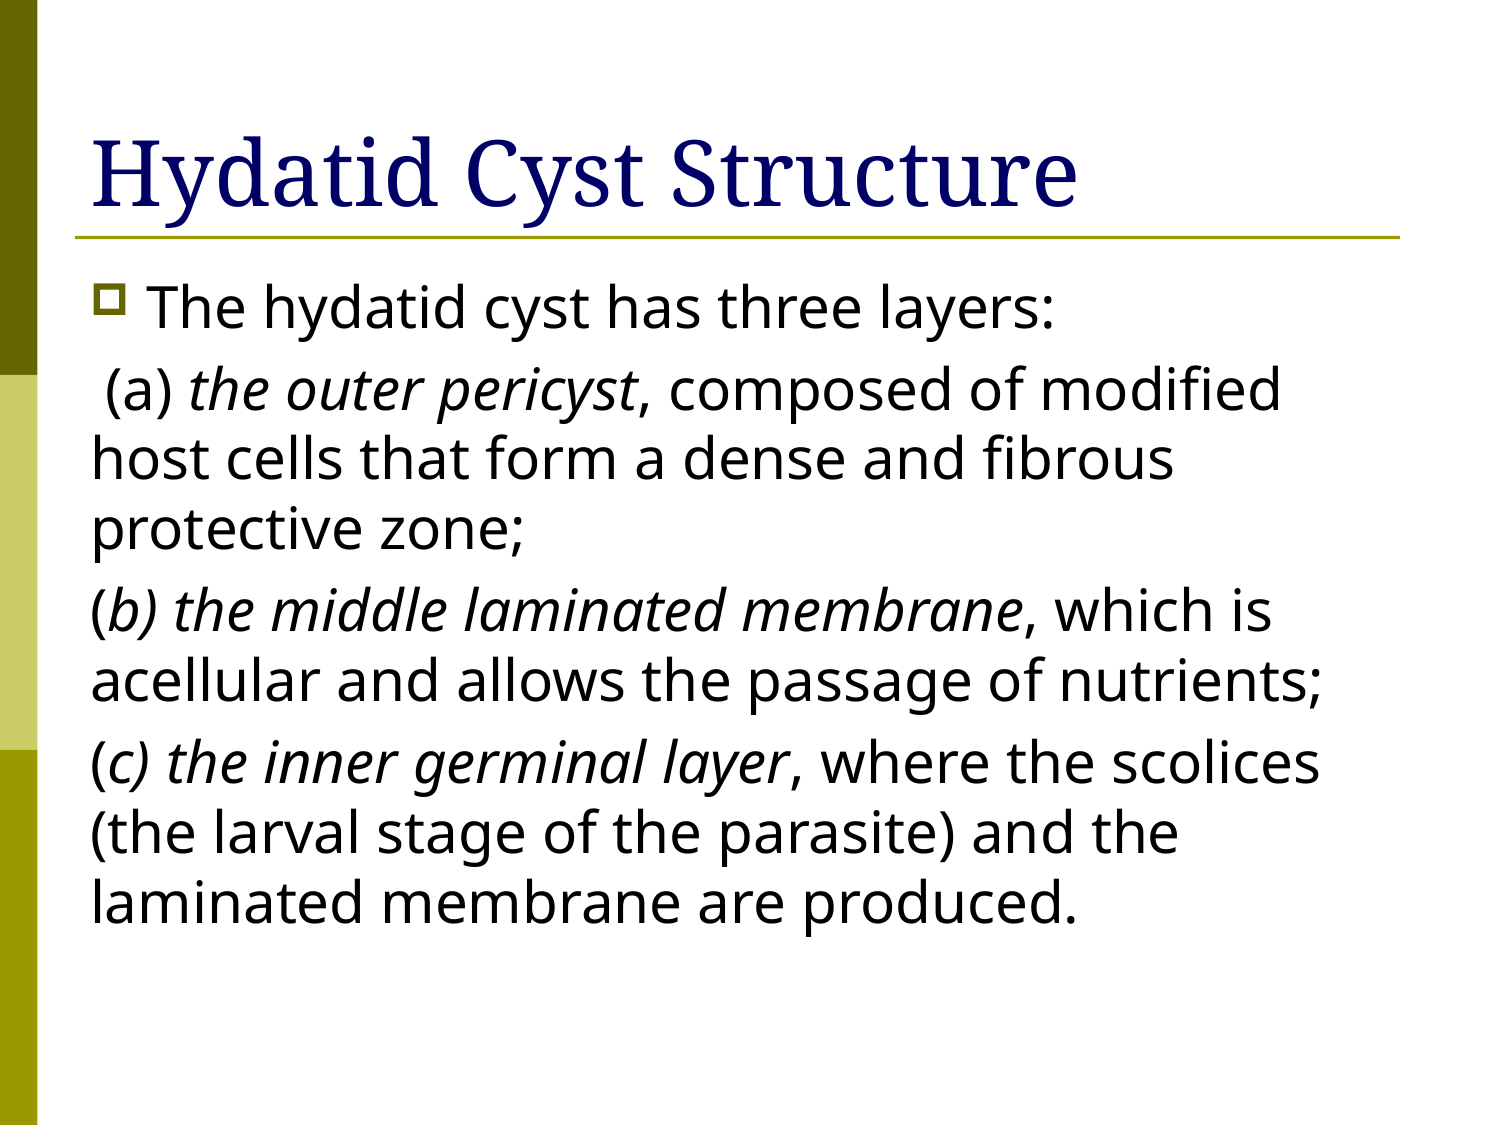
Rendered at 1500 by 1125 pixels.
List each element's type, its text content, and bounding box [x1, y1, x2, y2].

list The hydatid cyst has three layers: (a) the outer pericyst, composed of modified host cells that form a dense and fibrous protective zone; (b) the middle laminated membrane, which is acellular and allows the passage of nutrients; (c) the inner germinal layer, where the scolices (the larval stage of the parasite) and the laminated membrane are produced. [74, 262, 1426, 1006]
title Hydatid Cyst Structure [74, 45, 1426, 233]
